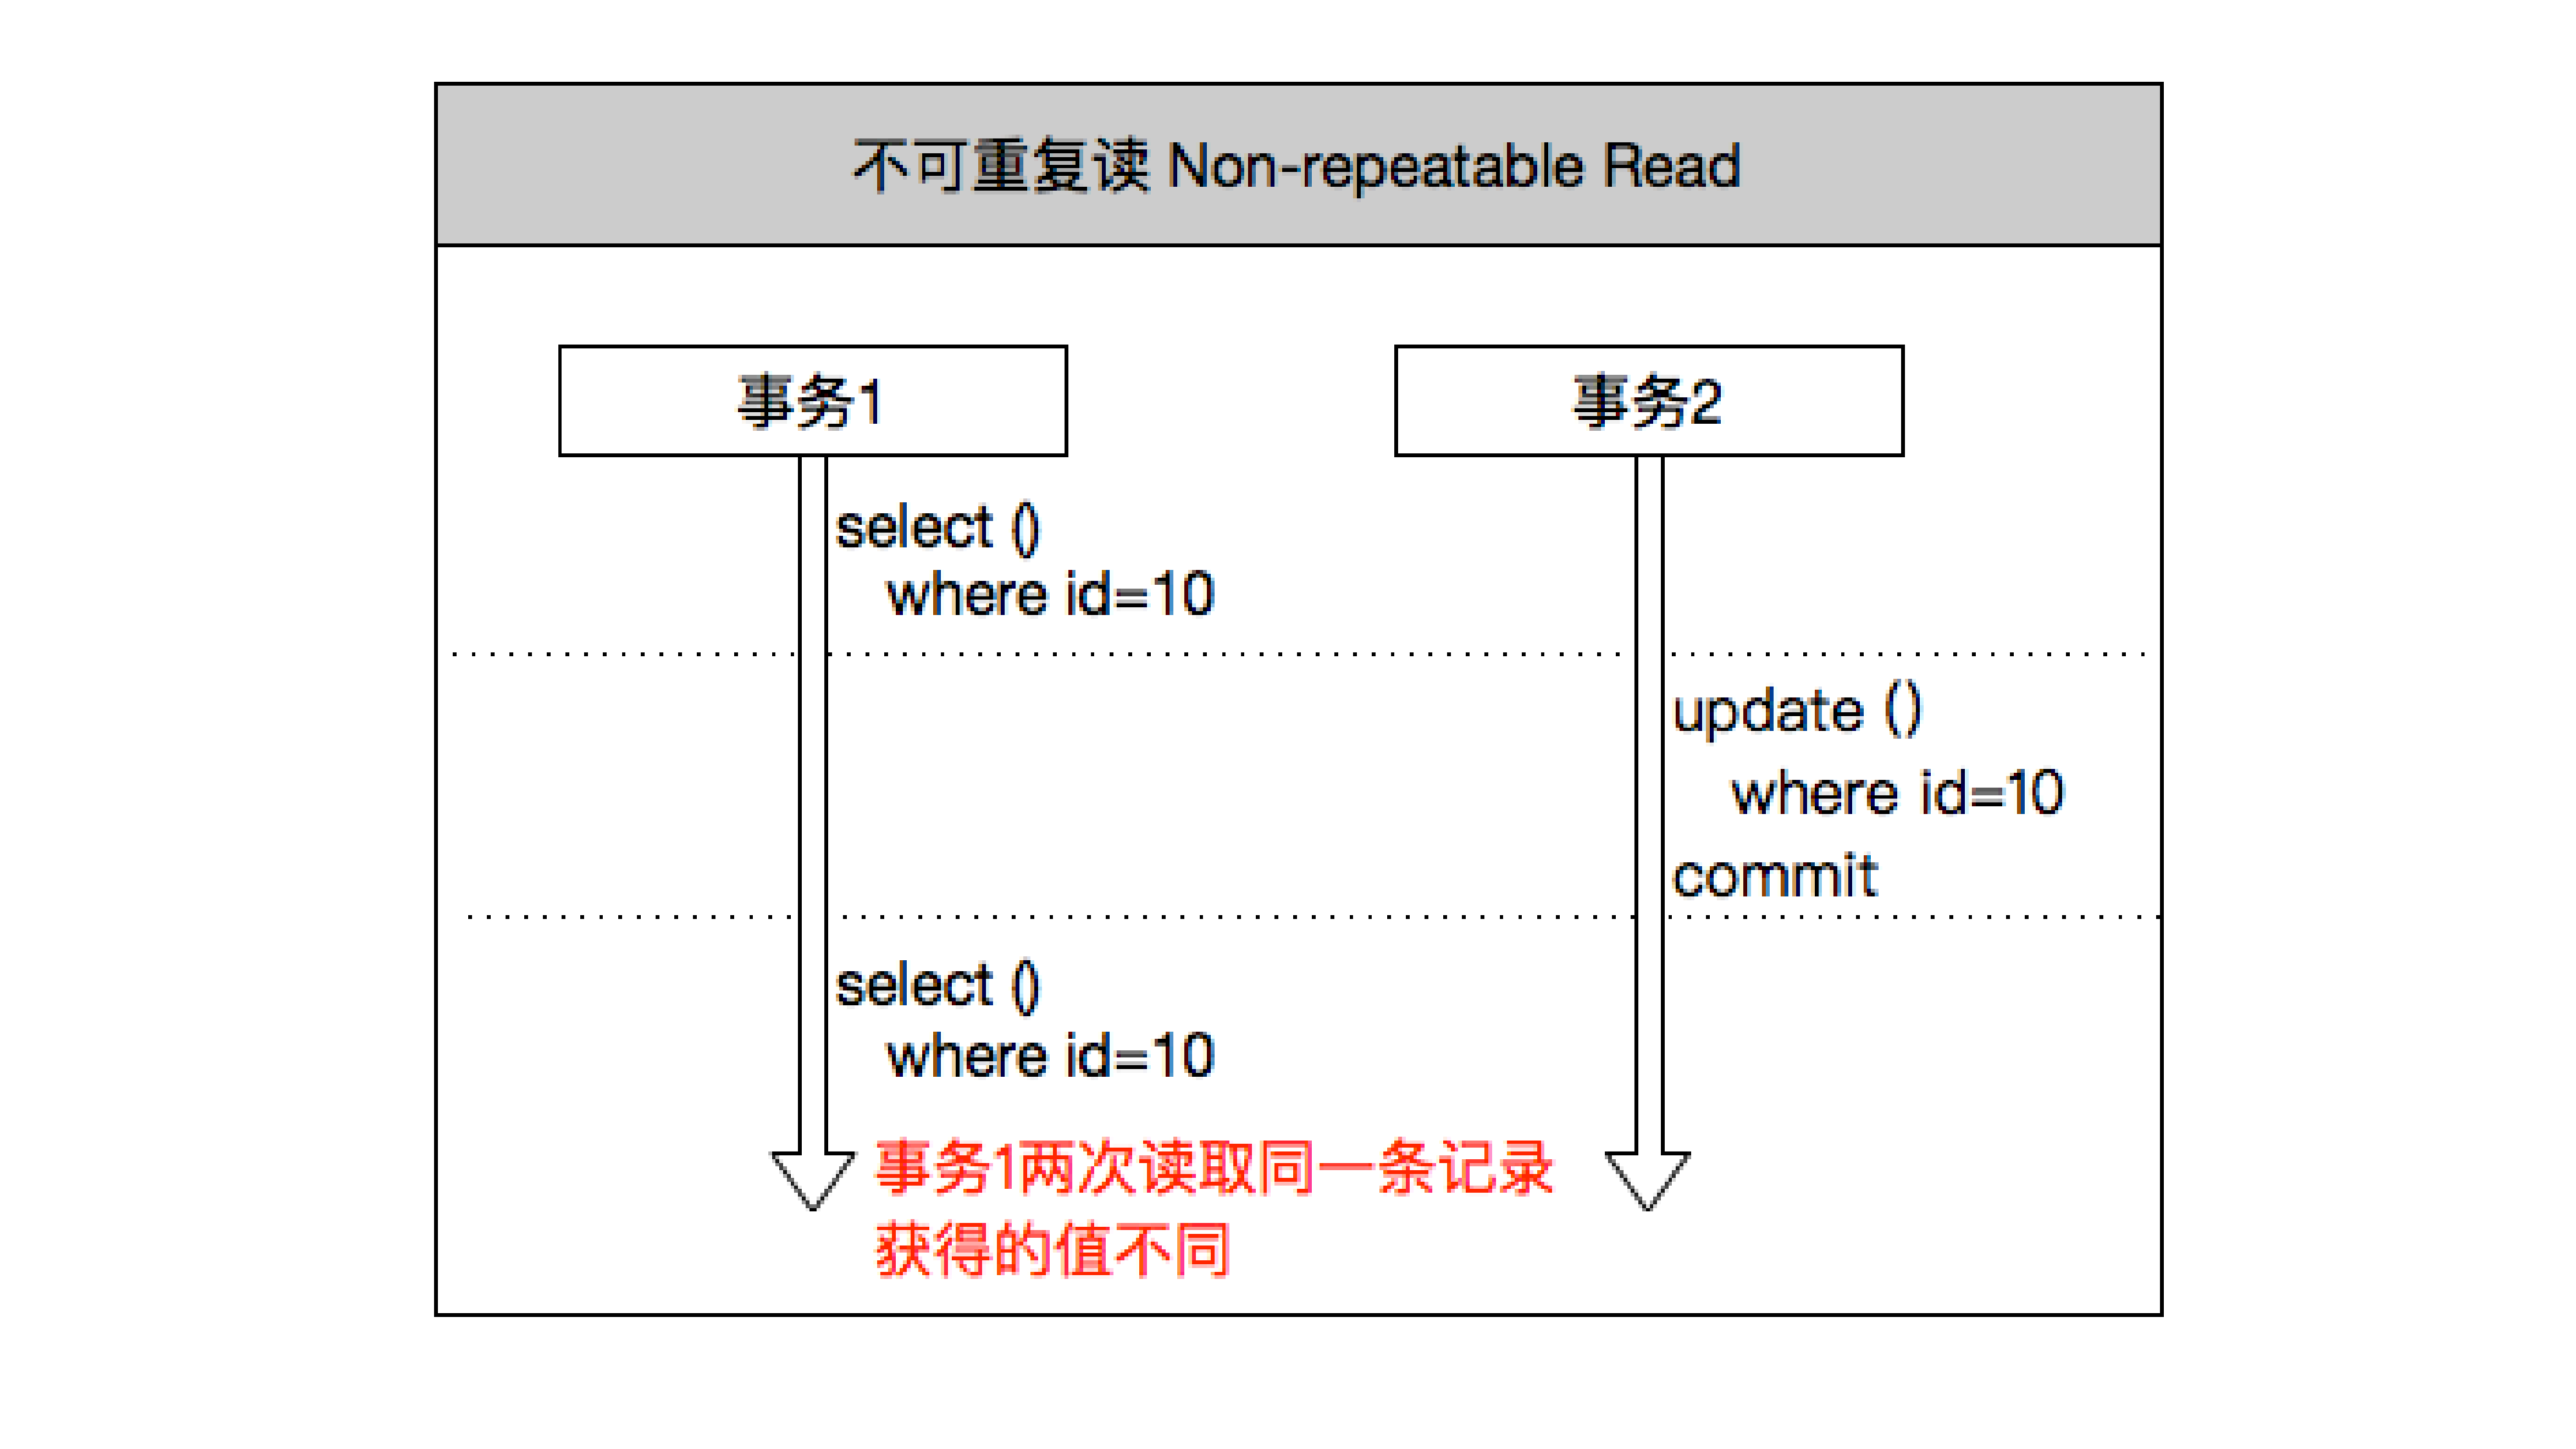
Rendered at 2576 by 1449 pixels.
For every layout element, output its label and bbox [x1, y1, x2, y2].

picture [430, 79, 2164, 1317]
